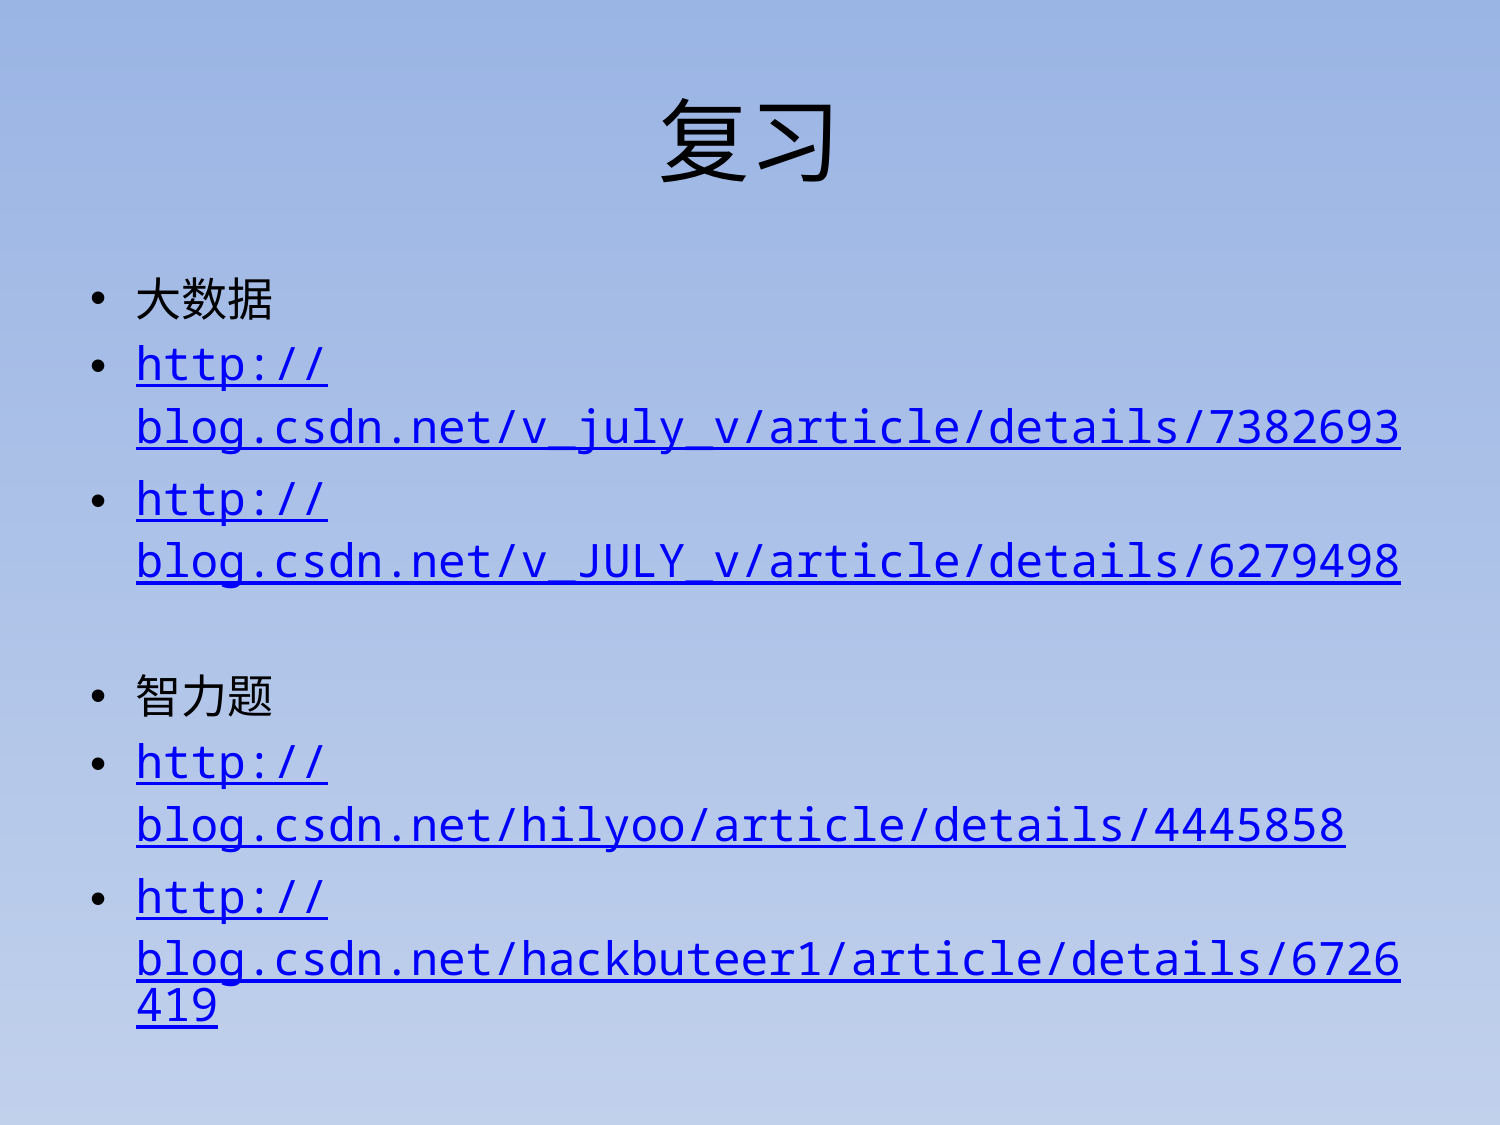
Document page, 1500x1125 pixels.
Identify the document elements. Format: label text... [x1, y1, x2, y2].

title 复习 [75, 45, 1425, 233]
list 大数据 http://blog.csdn.net/v_july_v/article/details/7382693 http://blog.csdn.net/v_JULY_v/article/details/6279498 智力题 http://blog.csdn.net/hilyoo/article/details/4445858 http://blog.csdn.net/hackbuteer1/article/details/6726419 [75, 262, 1425, 1005]
